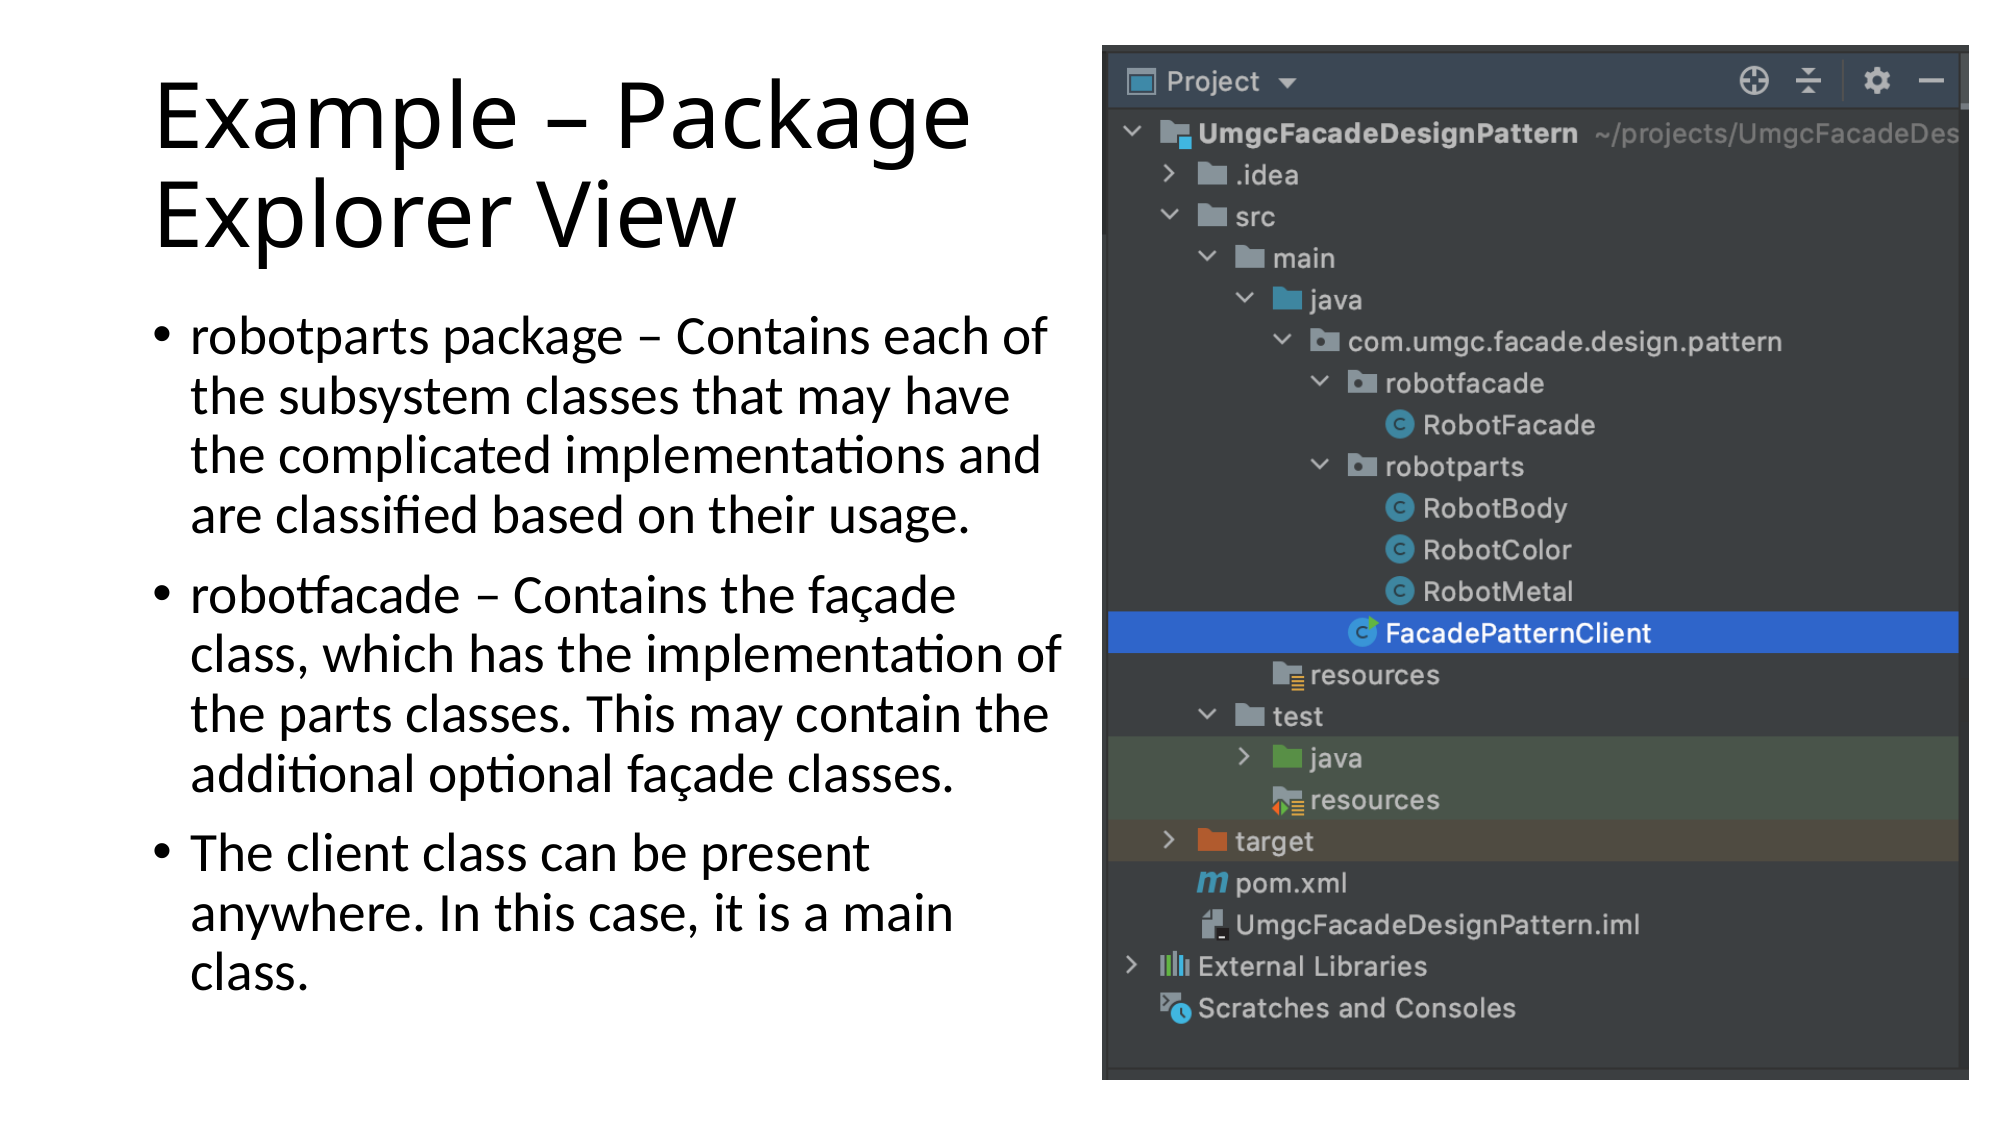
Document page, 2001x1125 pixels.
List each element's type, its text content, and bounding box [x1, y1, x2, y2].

list robotparts package – Contains each of the subsystem classes that may have the complicated implementations and are classified based on their usage. robotfacade – Contains the façade class, which has the implementation of the parts classes. This may contain the additional optional façade classes. The client class can be present anywhere. In this case, it is a main class. [137, 299, 1085, 1014]
picture [1102, 45, 1969, 1080]
title Example – Package Explorer View [137, 59, 1085, 278]
